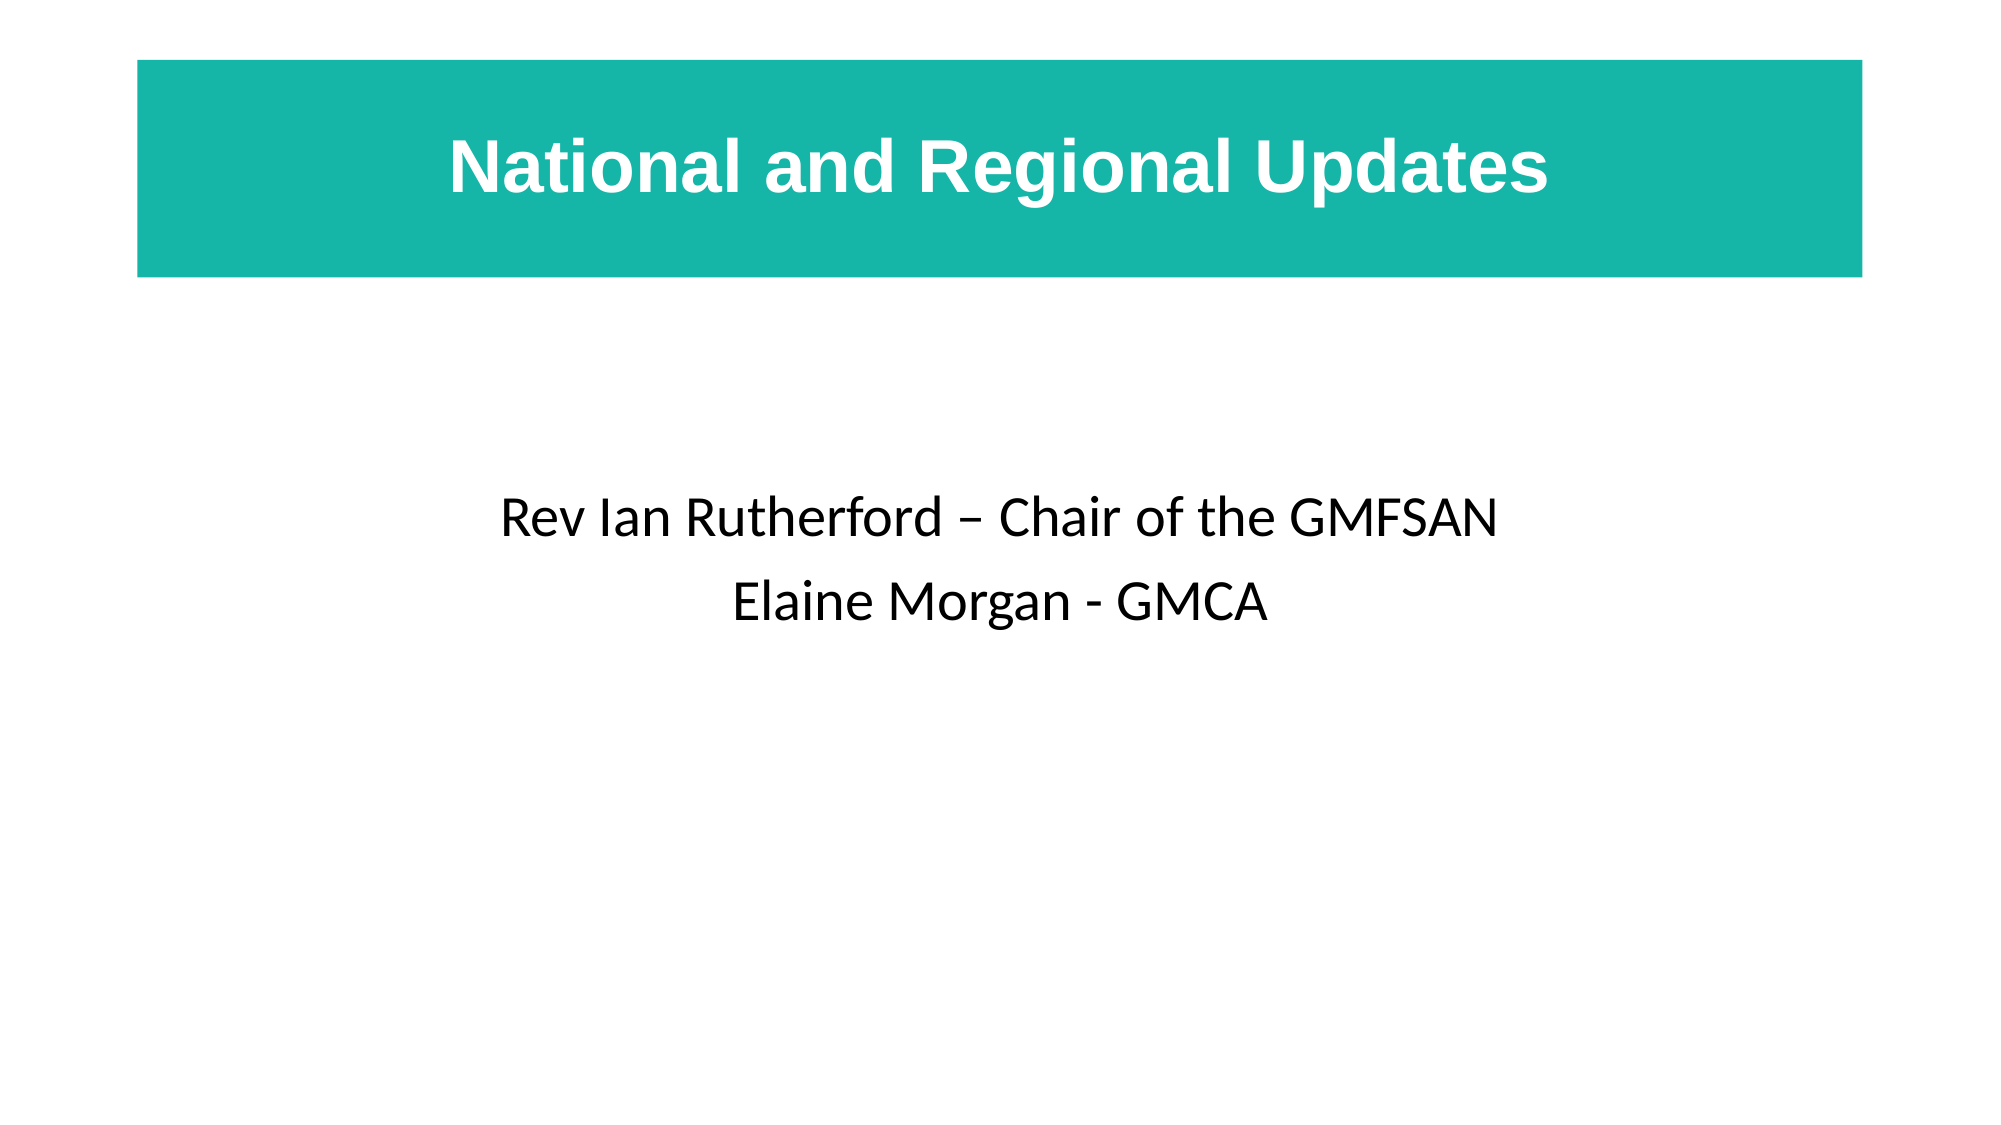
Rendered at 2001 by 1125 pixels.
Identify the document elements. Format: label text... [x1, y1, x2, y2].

list Rev Ian Rutherford – Chair of the GMFSAN Elaine Morgan - GMCA [137, 303, 1863, 1014]
title National and Regional Updates [136, 59, 1863, 278]
